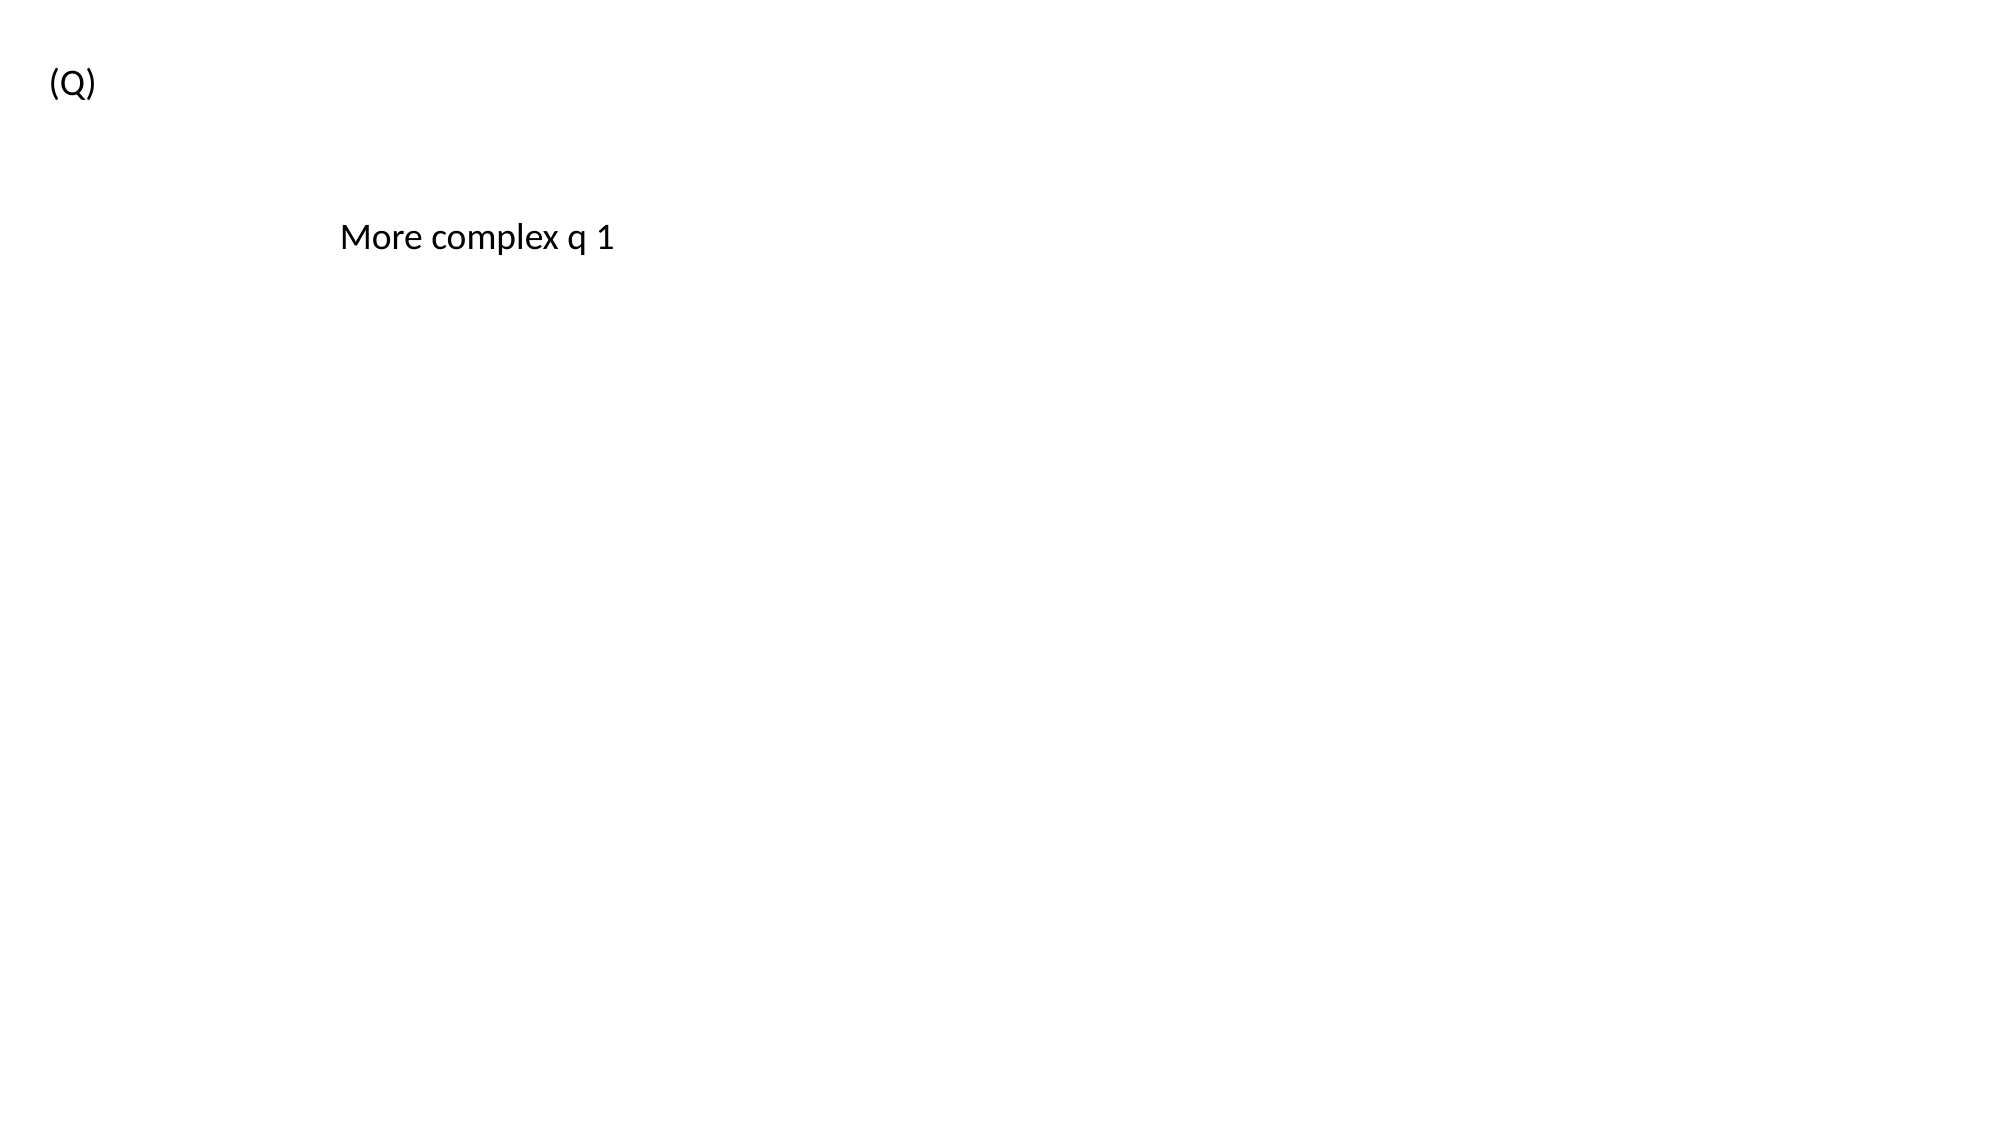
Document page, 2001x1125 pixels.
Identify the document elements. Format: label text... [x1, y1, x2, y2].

text_box (Q) [33, 50, 112, 111]
text_box More complex q 1 [325, 204, 631, 265]
